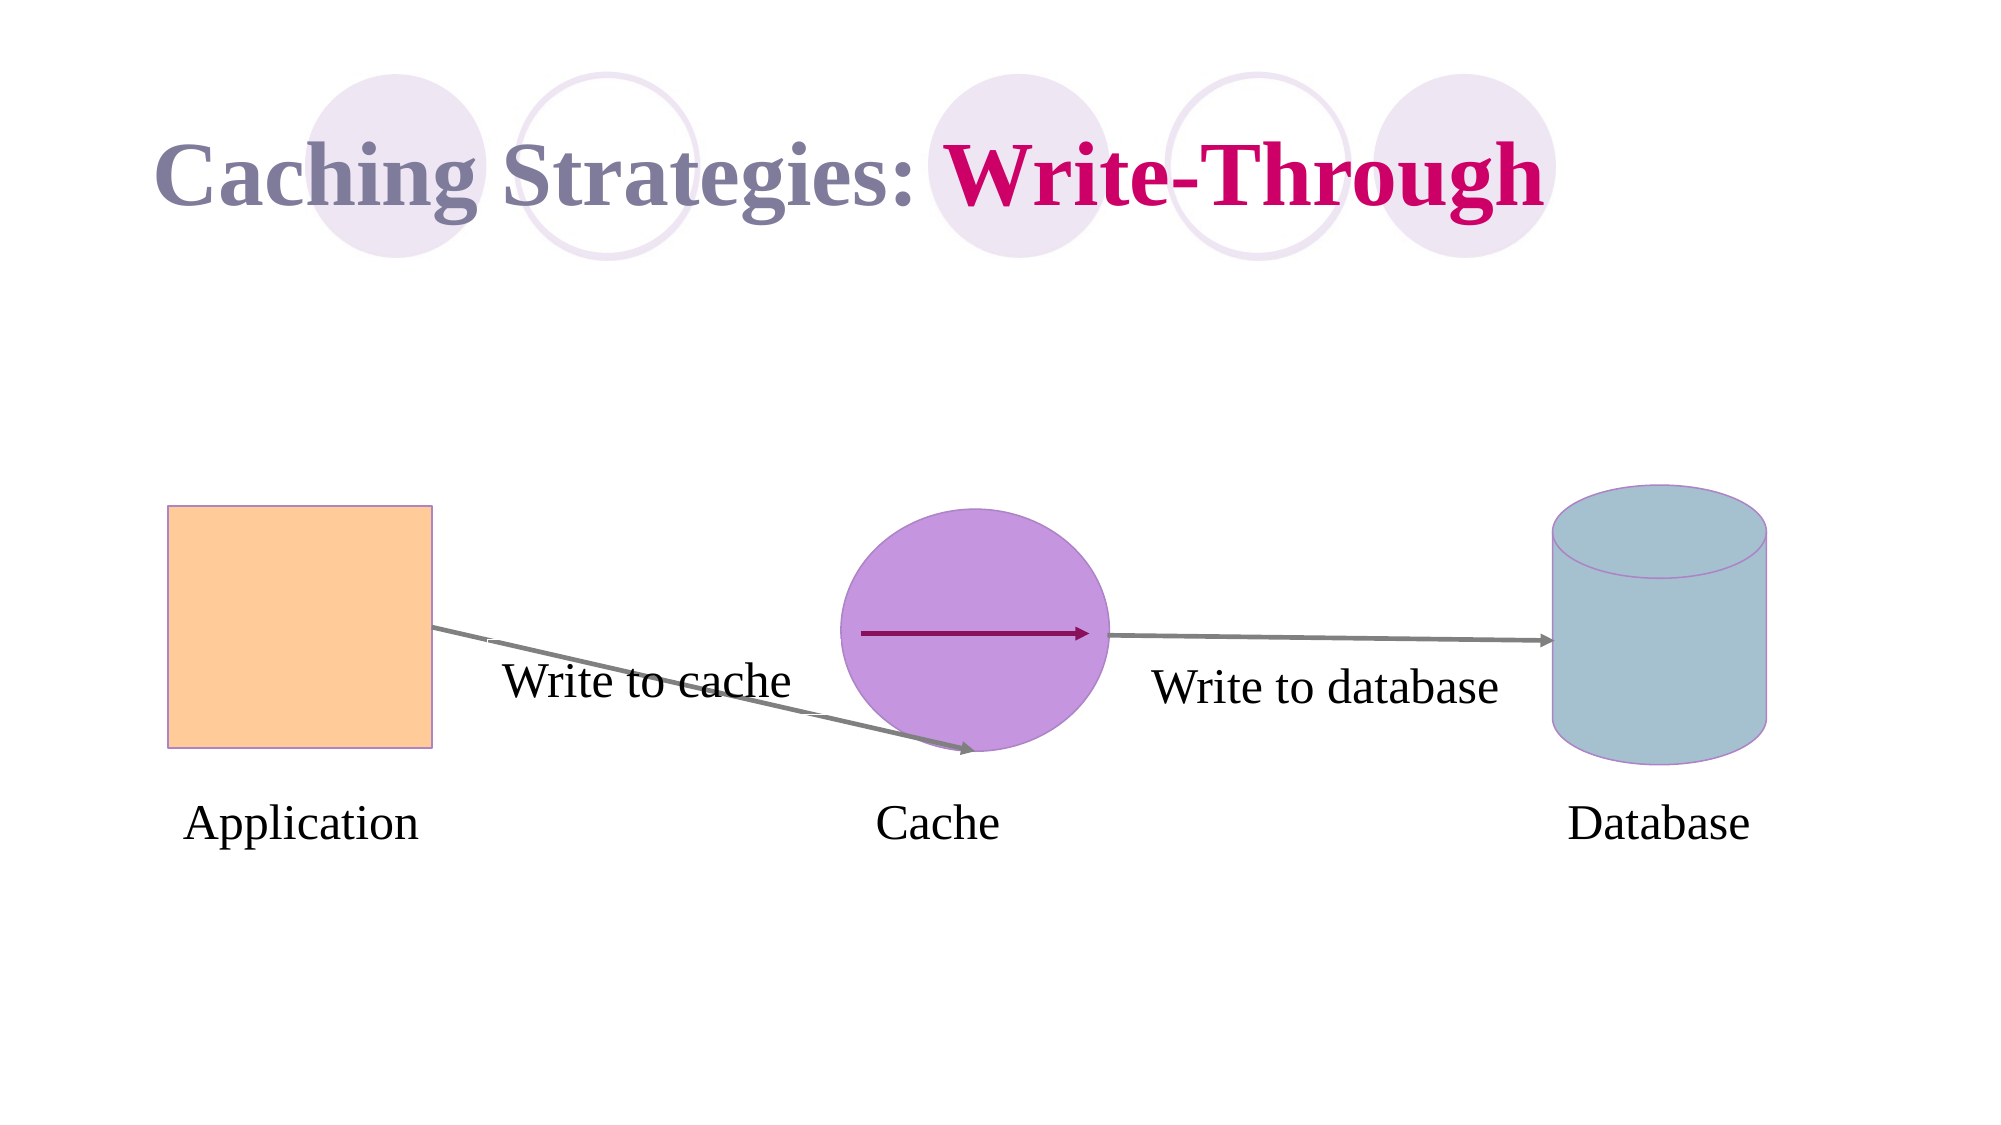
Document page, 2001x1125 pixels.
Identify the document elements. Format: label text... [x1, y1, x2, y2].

text_box Write to cache [487, 639, 841, 715]
text_box [1551, 484, 1768, 766]
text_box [431, 626, 842, 631]
text_box Database [1552, 782, 1787, 857]
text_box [1107, 634, 1555, 641]
text_box Cache [860, 782, 1182, 857]
text_box Write to database [1136, 646, 1529, 722]
title Caching Strategies: Write-Through [137, 59, 1863, 278]
text_box [167, 505, 433, 749]
text_box Application [168, 782, 474, 857]
text_box [840, 508, 1111, 753]
